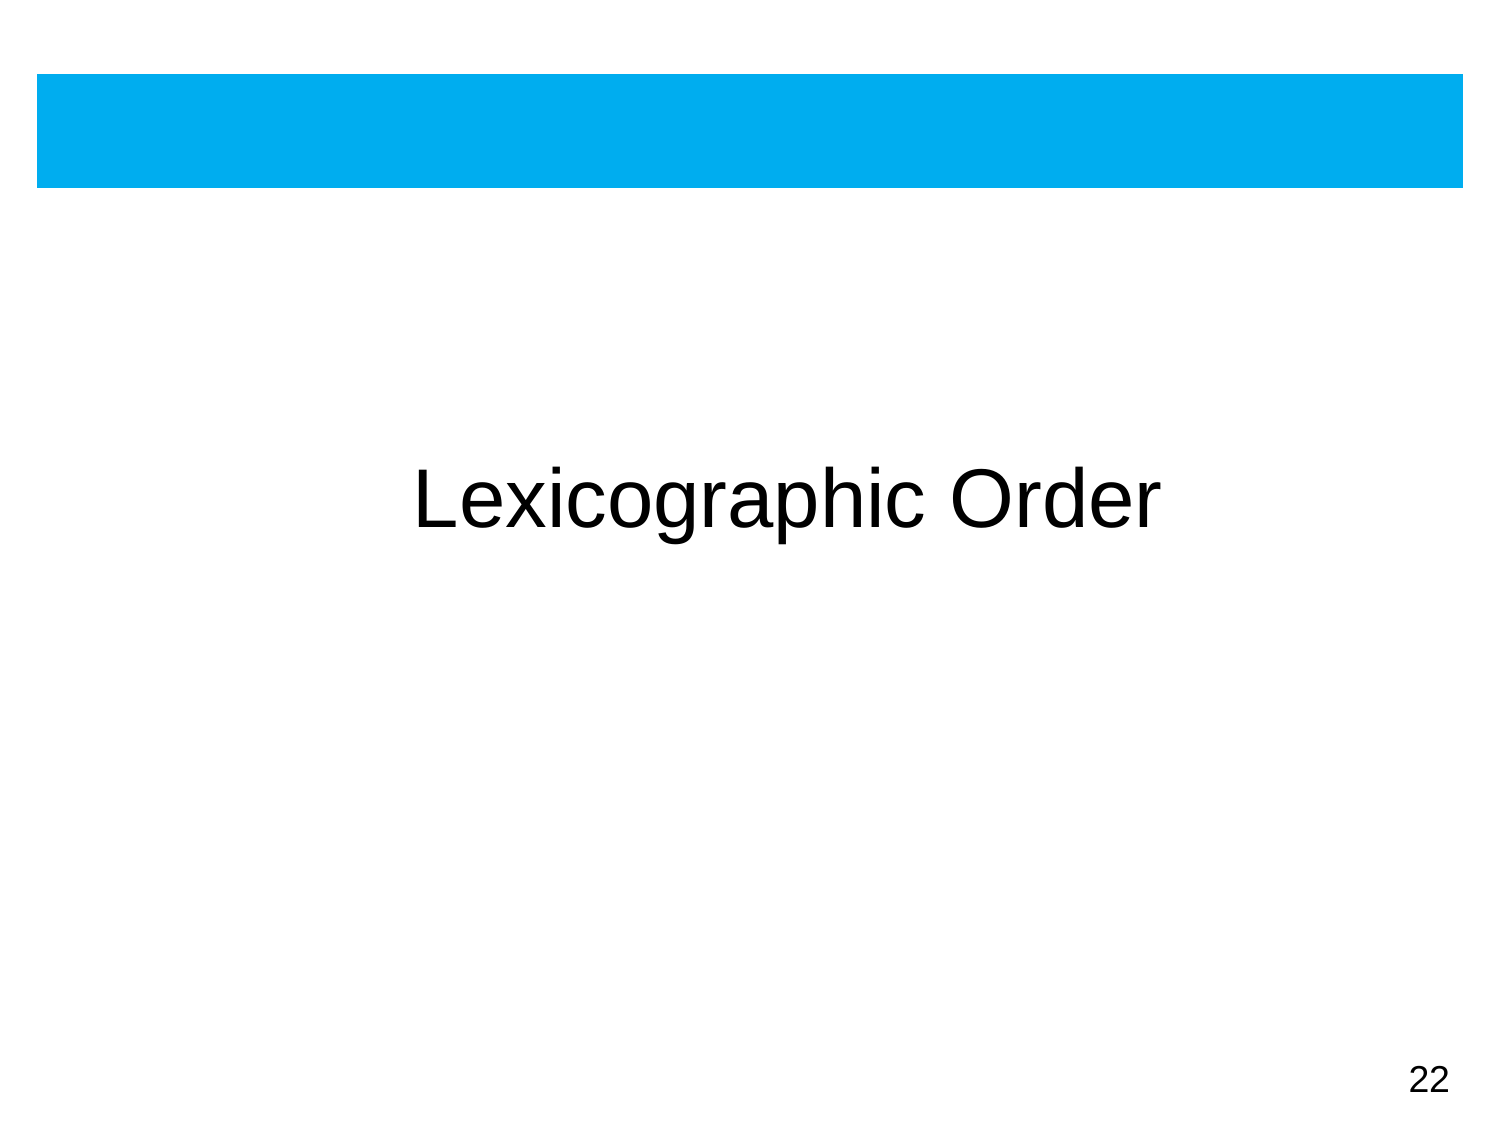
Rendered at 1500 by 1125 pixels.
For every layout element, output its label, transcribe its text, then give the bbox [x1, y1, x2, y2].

title Lexicographic Order [113, 399, 1463, 588]
